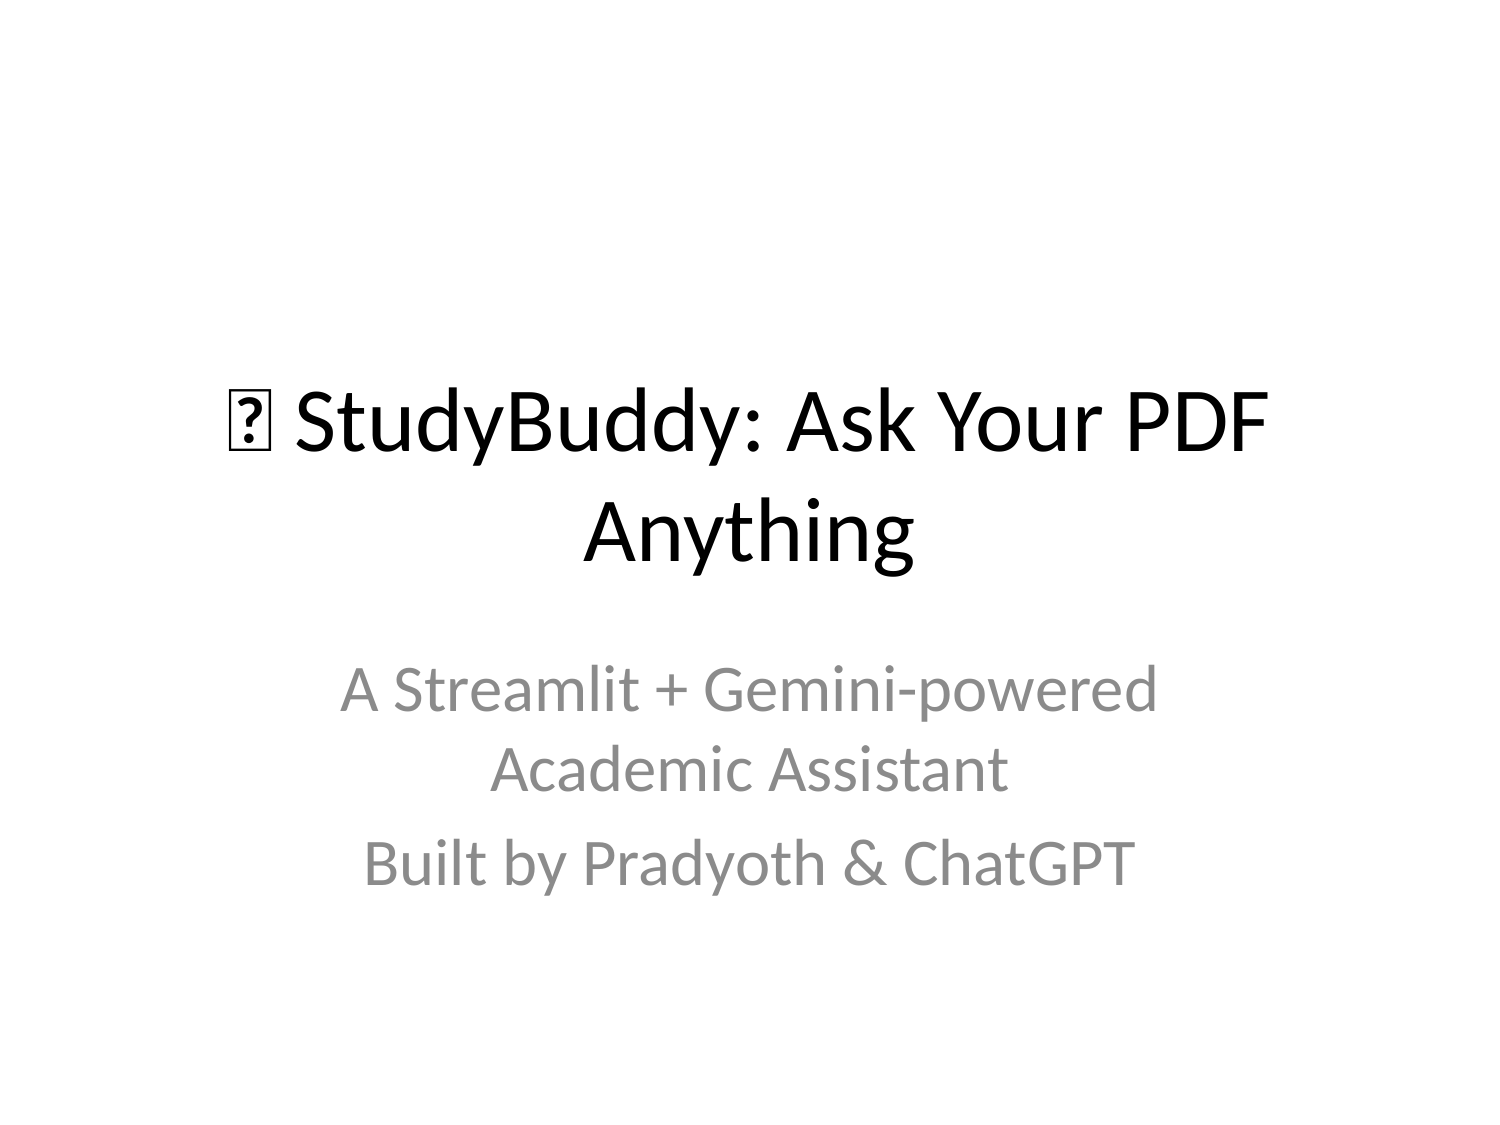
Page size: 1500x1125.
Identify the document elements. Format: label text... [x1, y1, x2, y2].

subtitle A Streamlit + Gemini-powered Academic Assistant Built by Pradyoth & ChatGPT [225, 637, 1275, 925]
title 📘 StudyBuddy: Ask Your PDF Anything [112, 349, 1388, 591]
